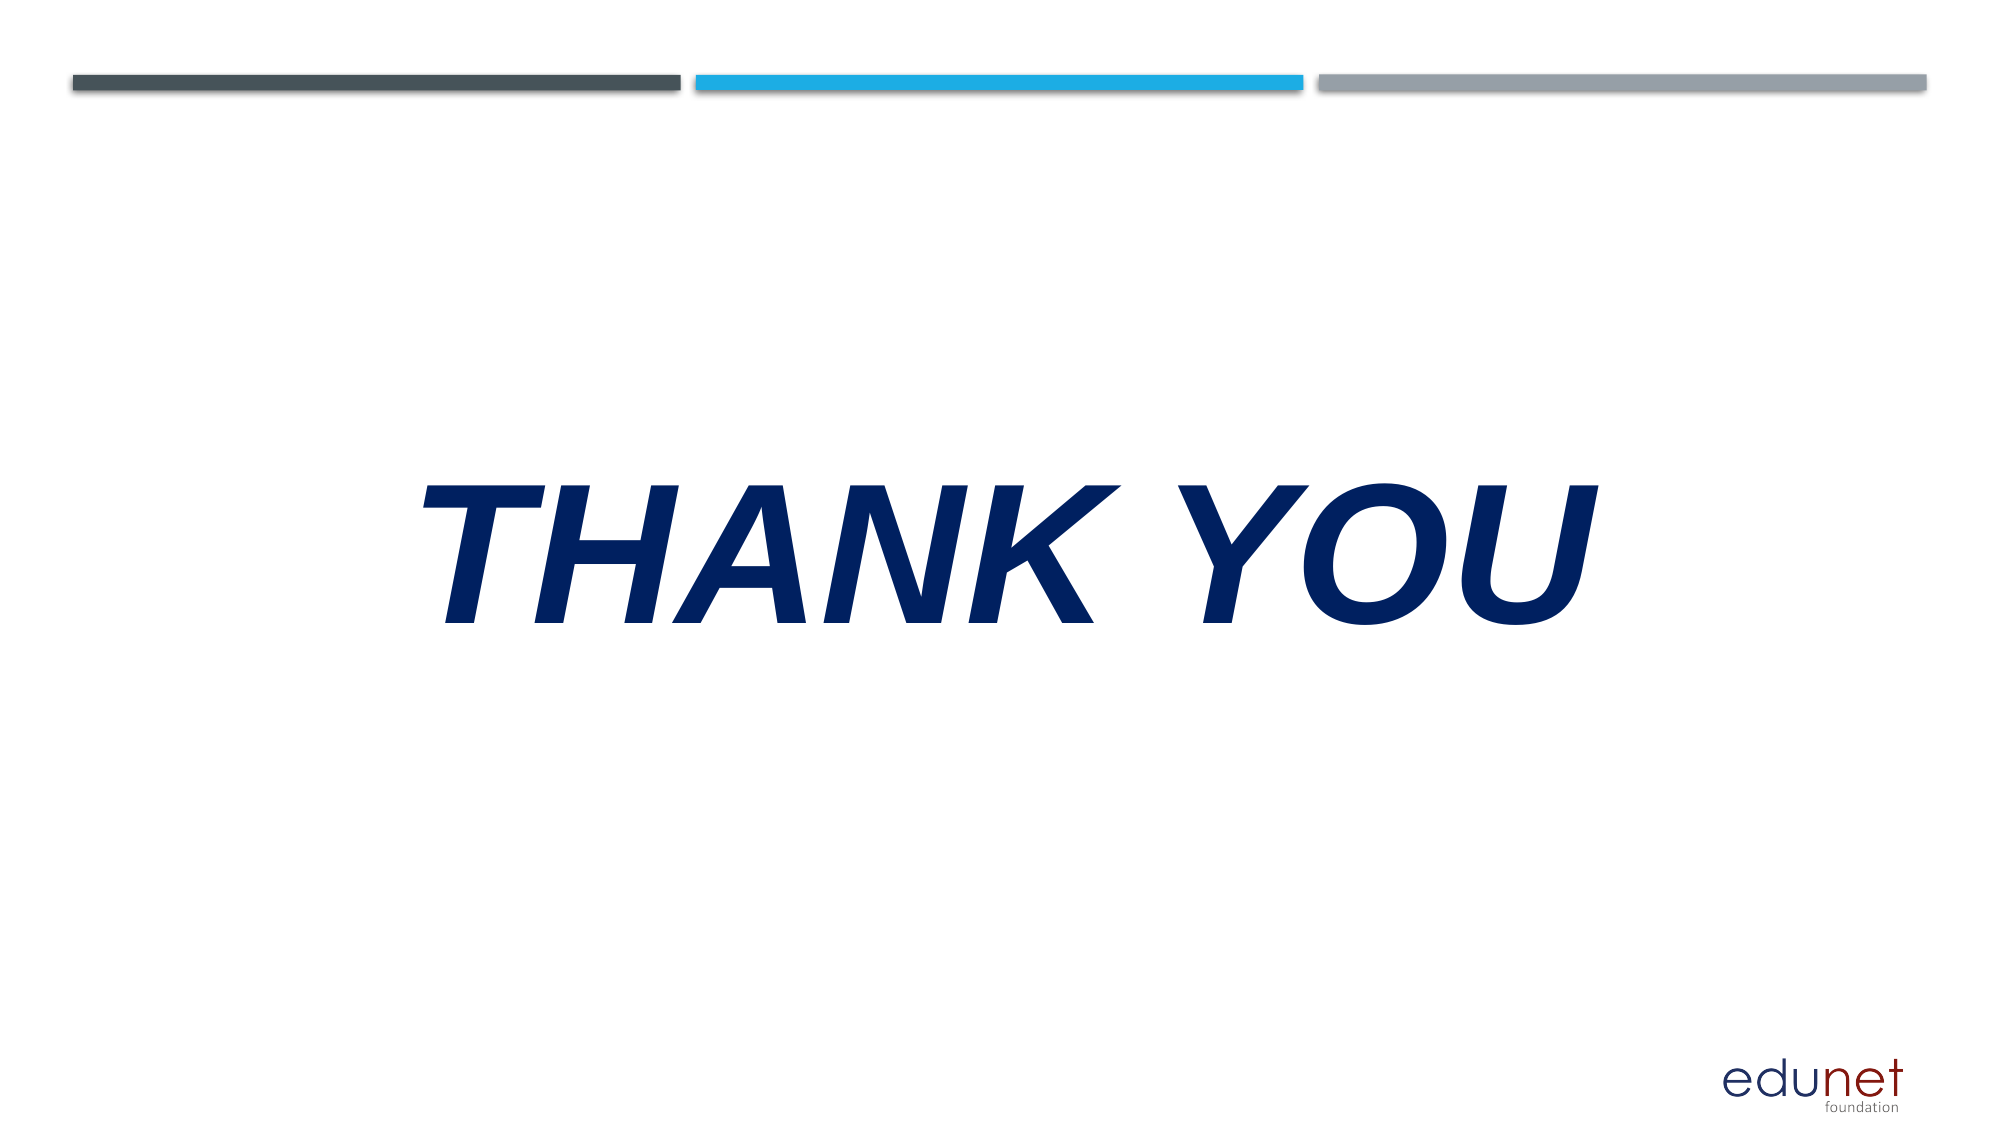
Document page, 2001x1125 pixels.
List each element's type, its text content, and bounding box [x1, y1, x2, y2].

title THANK YOU [240, 453, 1766, 672]
picture [1719, 1056, 1905, 1116]
